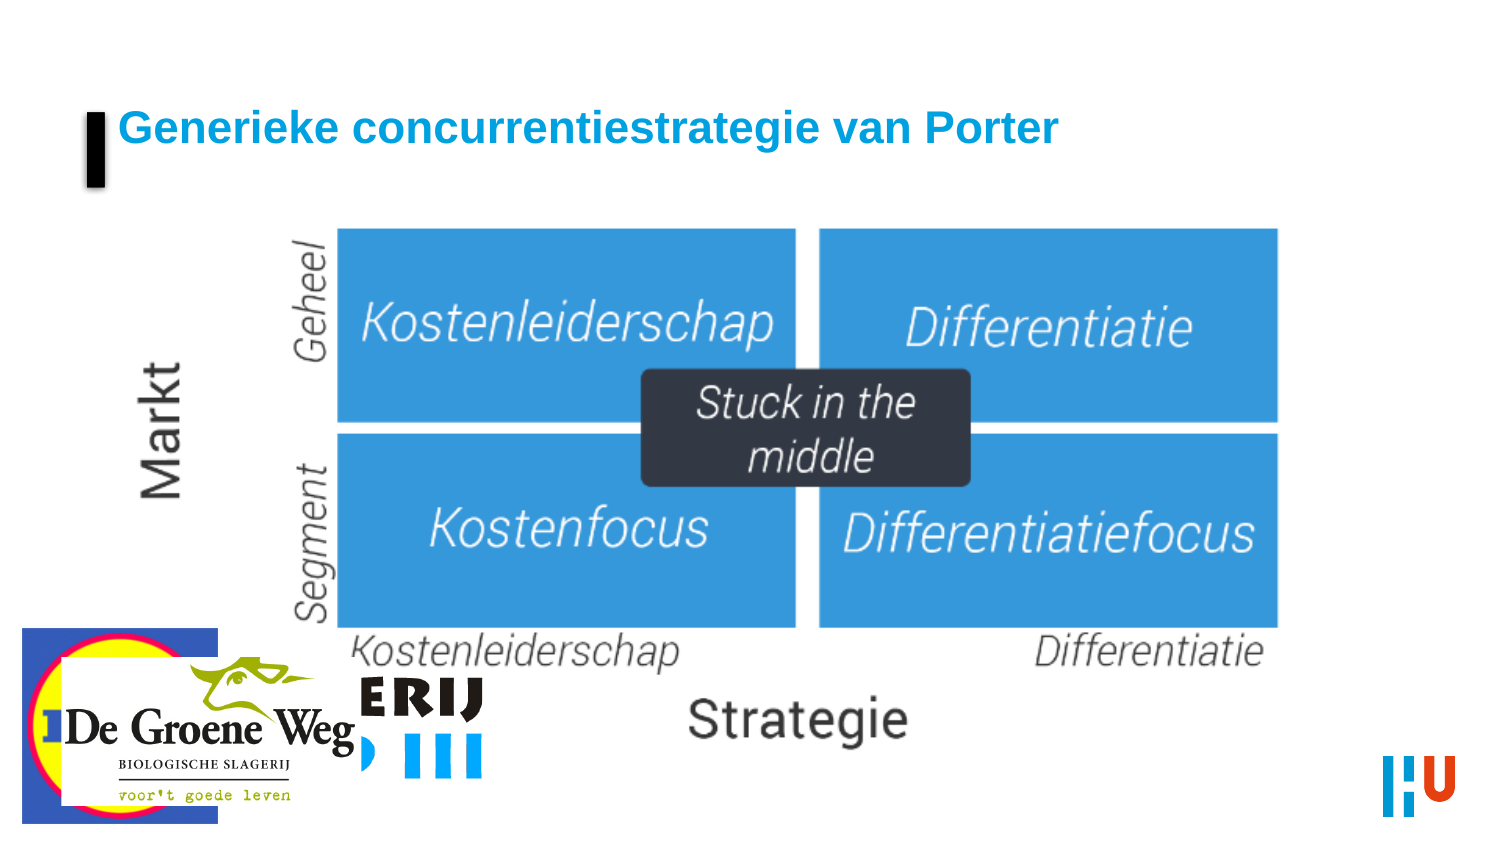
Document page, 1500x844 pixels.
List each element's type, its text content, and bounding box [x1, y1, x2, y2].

picture [1394, 756, 1455, 817]
picture [12, 195, 1334, 831]
list Generieke concurrentiestrategie van Porter [117, 102, 1357, 178]
